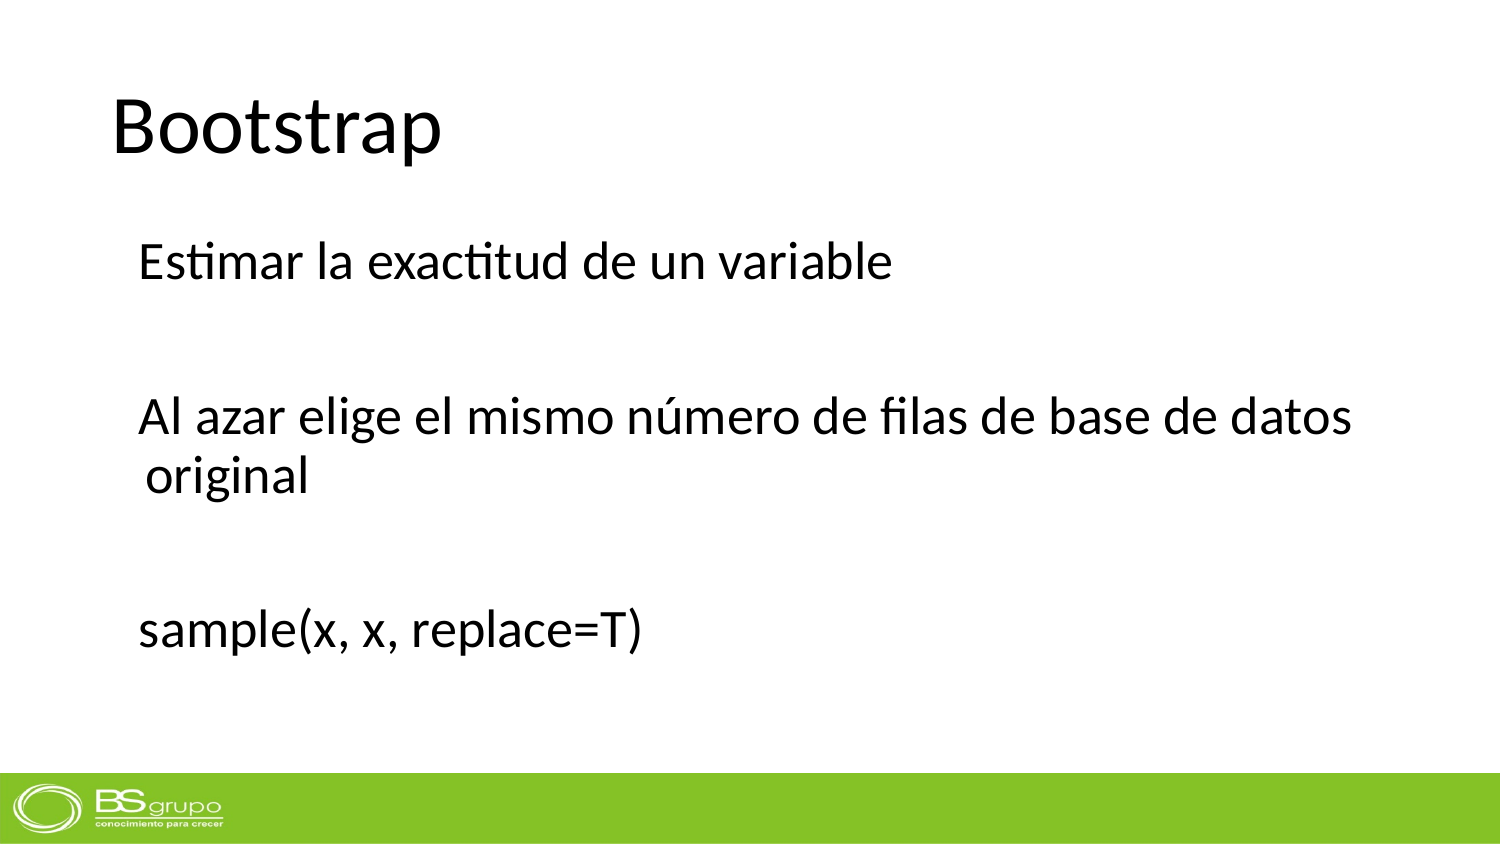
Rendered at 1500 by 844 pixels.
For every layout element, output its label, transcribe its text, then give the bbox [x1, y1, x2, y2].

title Bootstrap [103, 44, 1397, 208]
picture [0, 773, 1500, 844]
list Estimar la exactitud de un variable Al azar elige el mismo número de filas de base de datos original sample(x, x, replace=T) [103, 224, 1397, 760]
